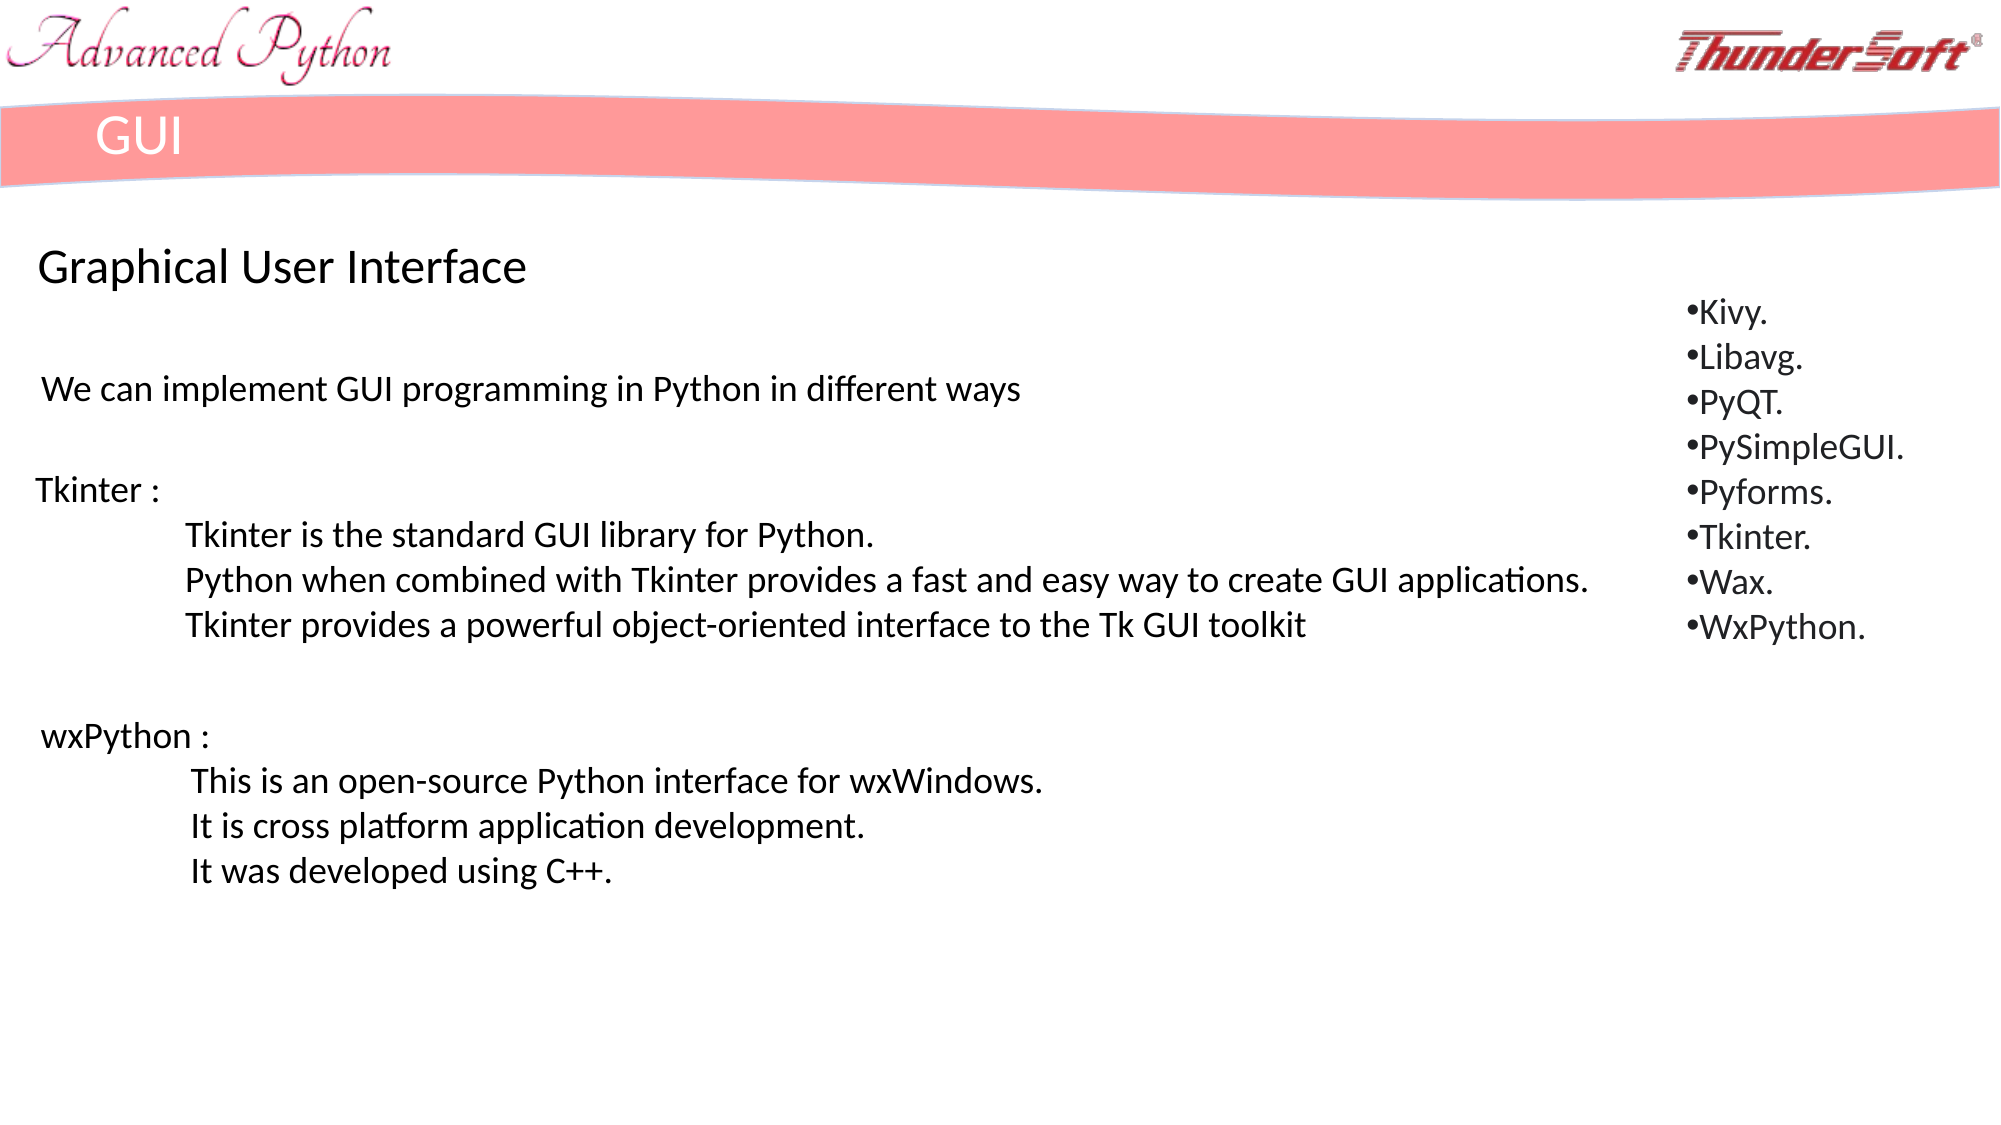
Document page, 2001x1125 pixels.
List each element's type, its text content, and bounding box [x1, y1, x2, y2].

text_box We can implement GUI programming in Python in different ways [26, 356, 1037, 416]
text_box Graphical User Interface [22, 226, 543, 301]
text_box [0, 93, 2000, 201]
text_box Kivy. Libavg. PyQT. PySimpleGUI. Pyforms. Tkinter. Wax. WxPython. [1671, 279, 1921, 700]
picture [1670, 18, 2000, 91]
text_box wxPython : This is an open-source Python interface for wxWindows. It is cross platform application development. It was developed using C++. [25, 703, 1060, 899]
text_box GUI [80, 89, 200, 174]
picture [0, 0, 400, 89]
text_box Tkinter : Tkinter is the standard GUI library for Python. Python when combined with Tkinter provides a fast and easy way to create GUI applications. Tkinter provides a powerful object-oriented interface to the Tk GUI toolkit [20, 457, 1632, 653]
